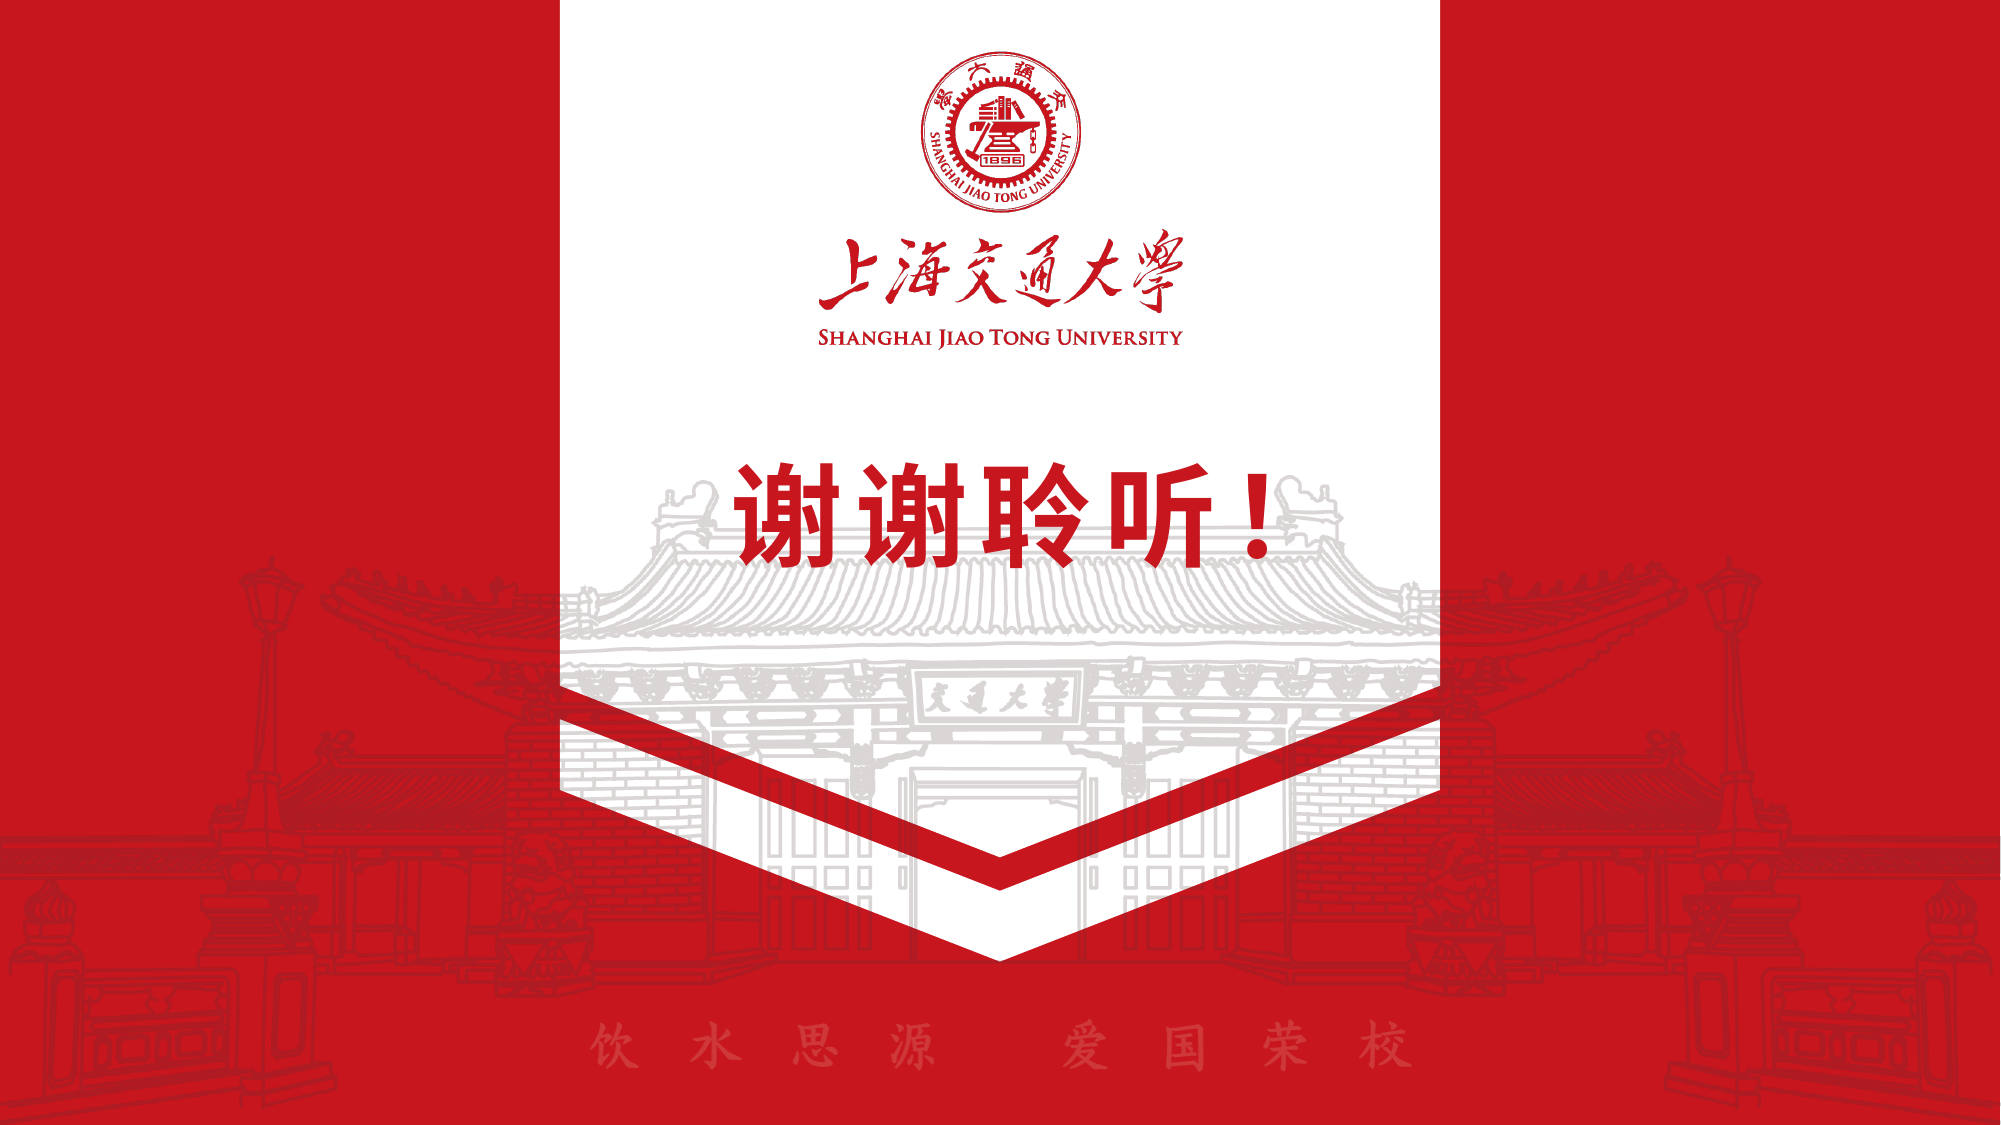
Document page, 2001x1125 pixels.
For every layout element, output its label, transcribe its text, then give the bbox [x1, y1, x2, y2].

list 谢谢聆听！ [520, 464, 1553, 563]
picture [752, 30, 1248, 379]
